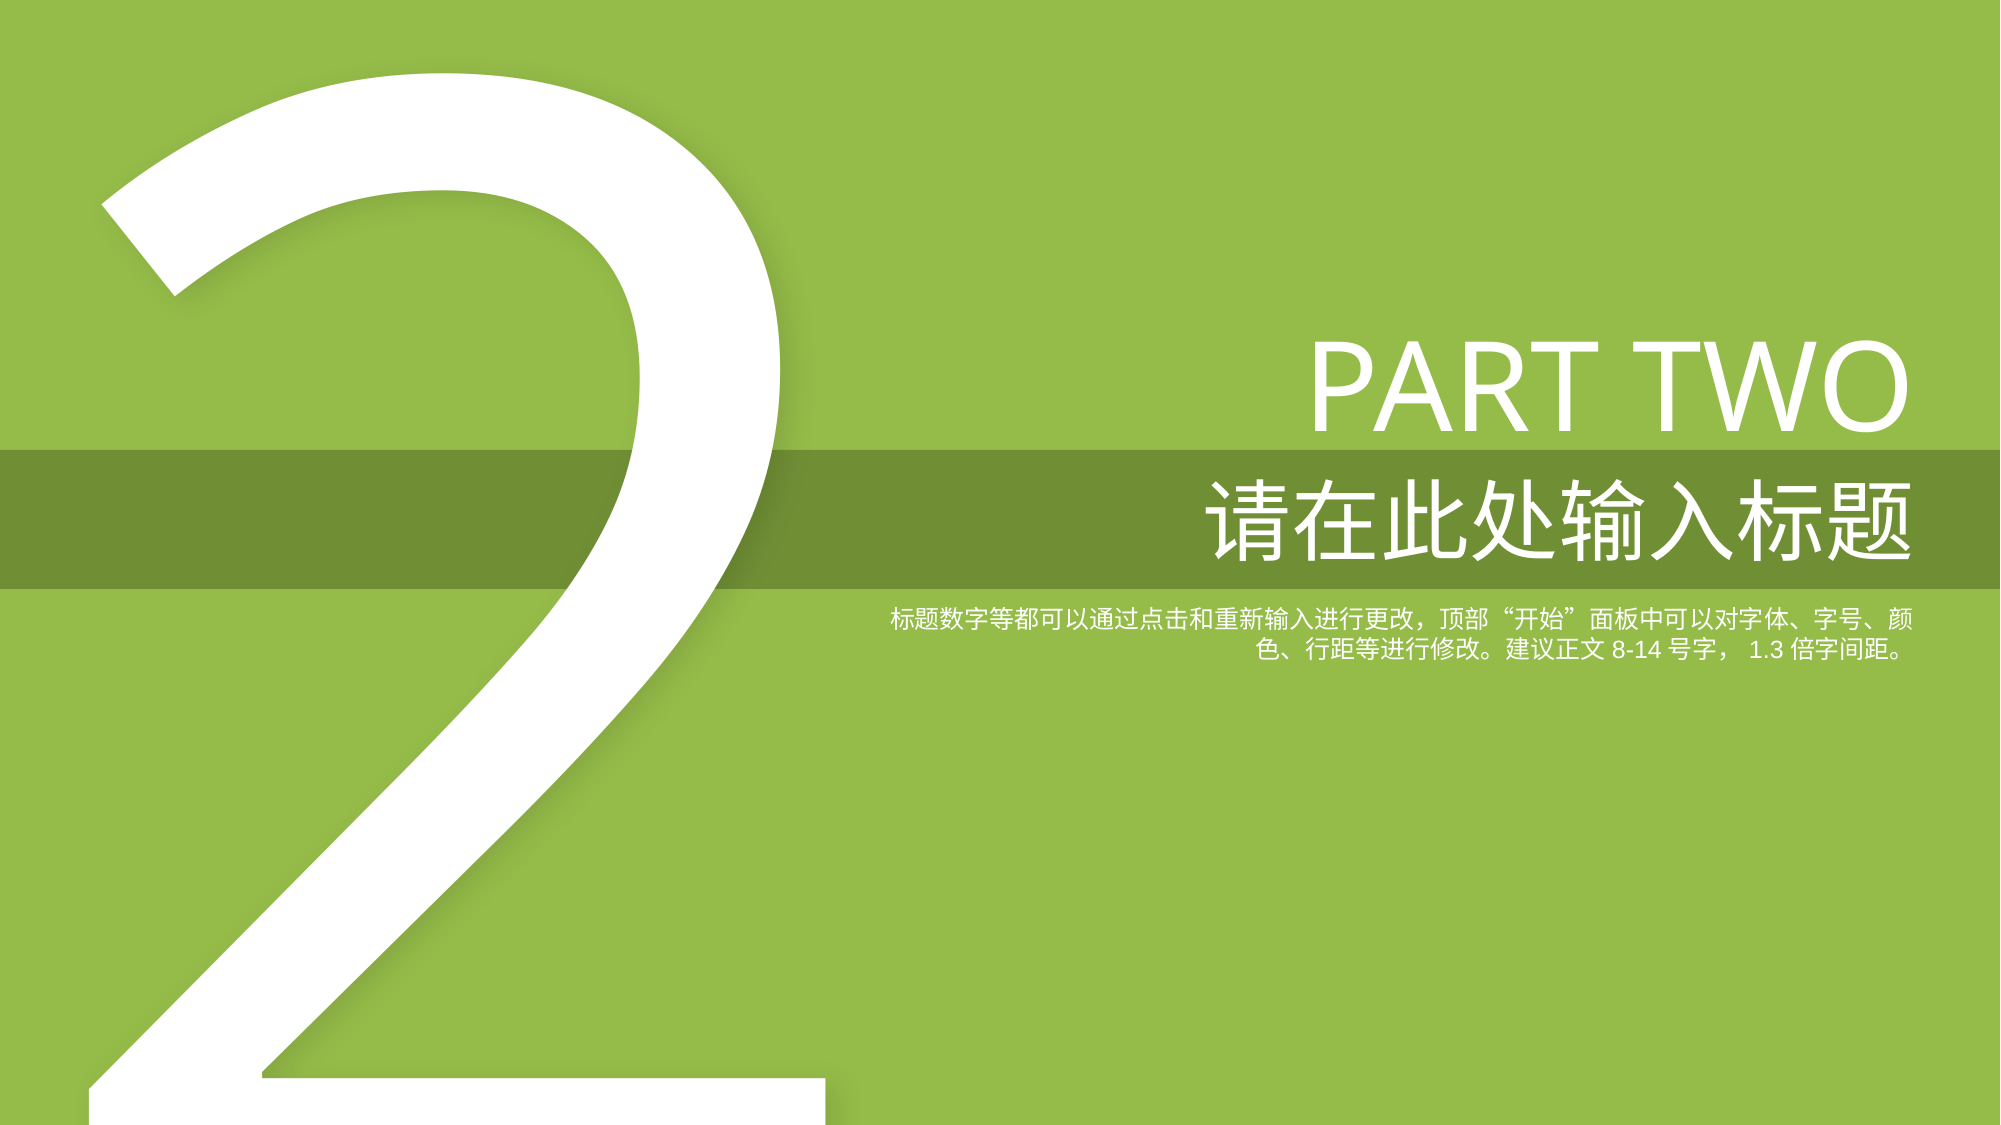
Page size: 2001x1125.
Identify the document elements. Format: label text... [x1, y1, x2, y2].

list 请在此处输入标题 [852, 457, 1930, 581]
list 标题数字等都可以通过点击和重新输入进行更改，顶部“开始”面板中可以对字体、字号、颜色、行距等进行修改。建议正文8-14号字，1.3倍字间距。 [852, 596, 1930, 673]
list 2 [0, 0, 822, 1125]
list PART TWO [852, 299, 1930, 457]
